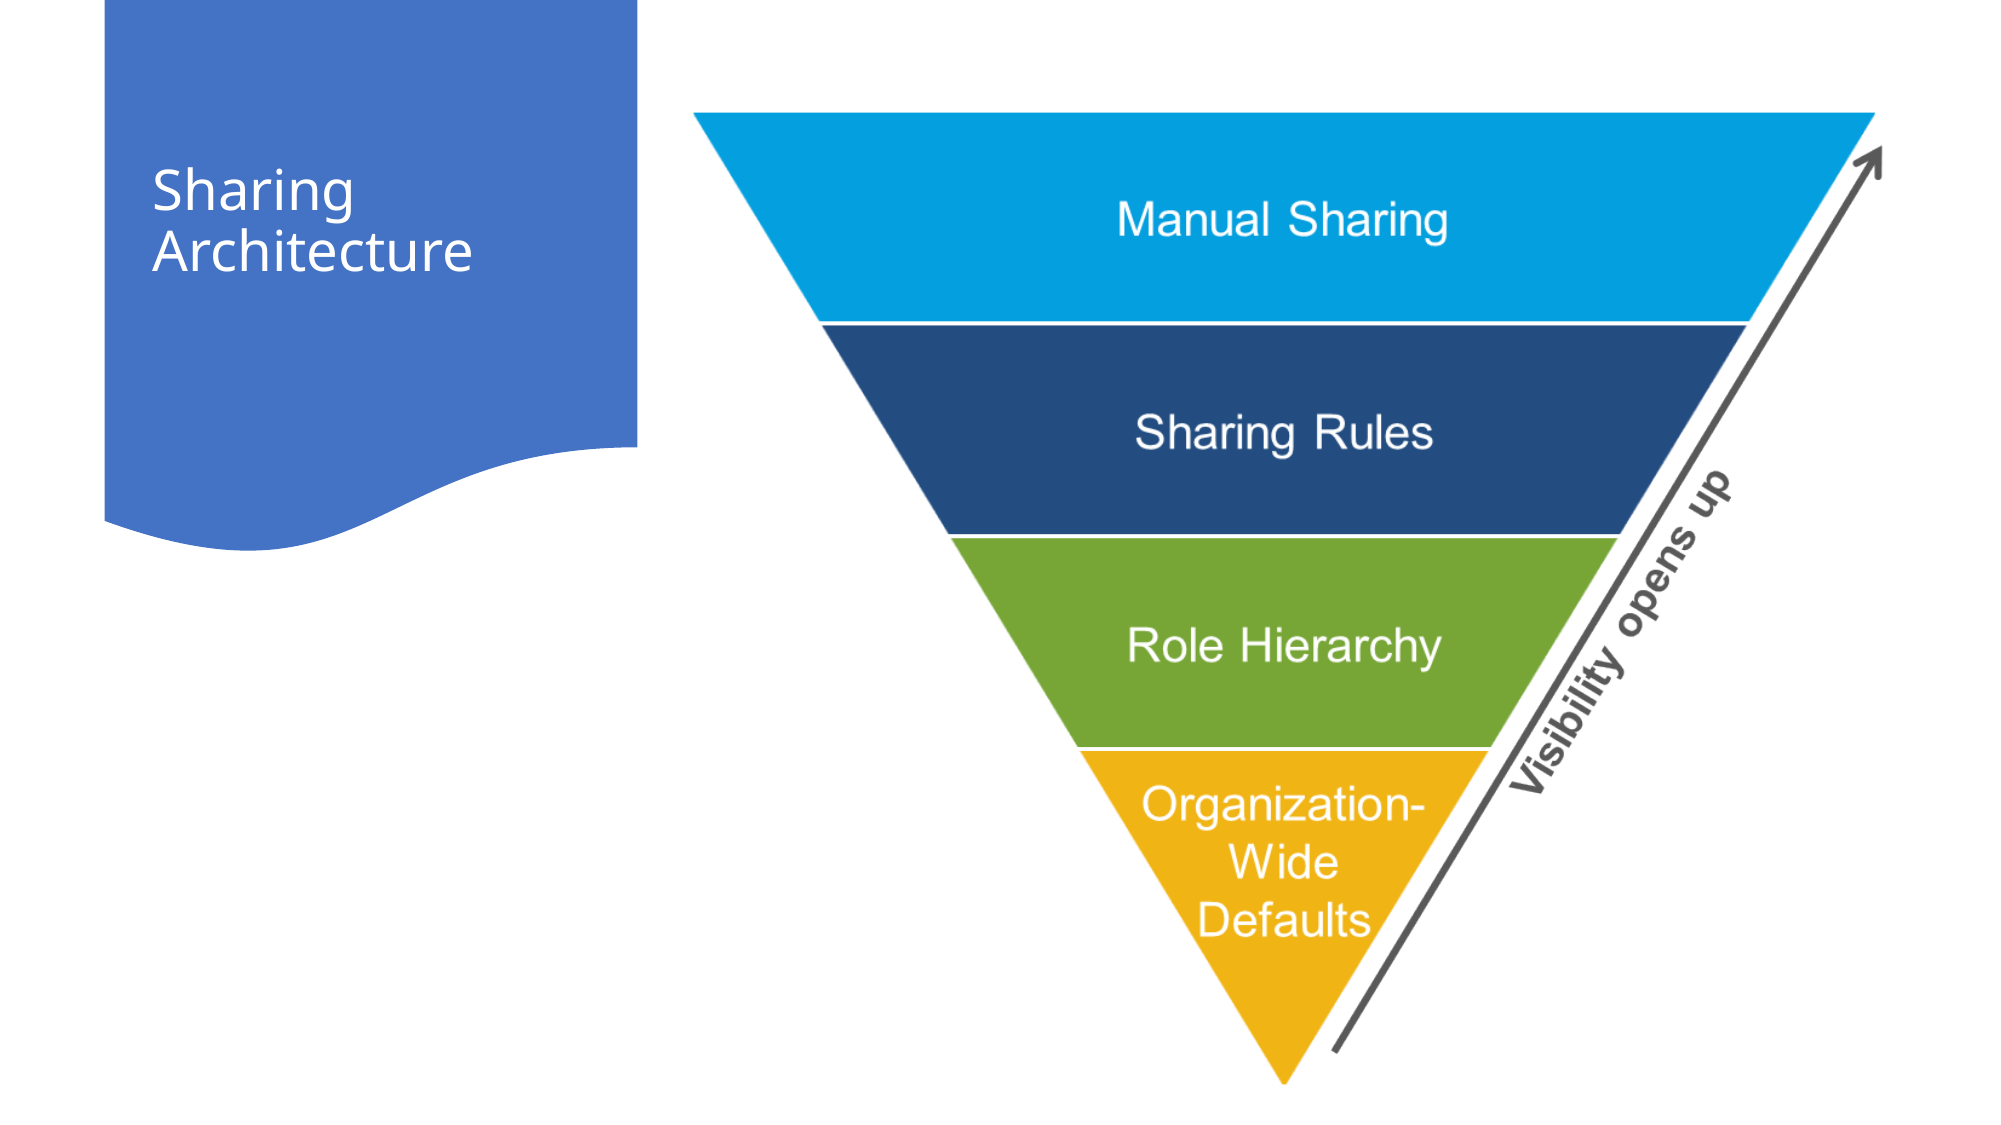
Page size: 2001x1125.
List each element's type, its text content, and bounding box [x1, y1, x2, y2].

text_box [103, 0, 639, 552]
title Sharing Architecture [137, 28, 604, 417]
picture [680, 104, 1896, 1092]
